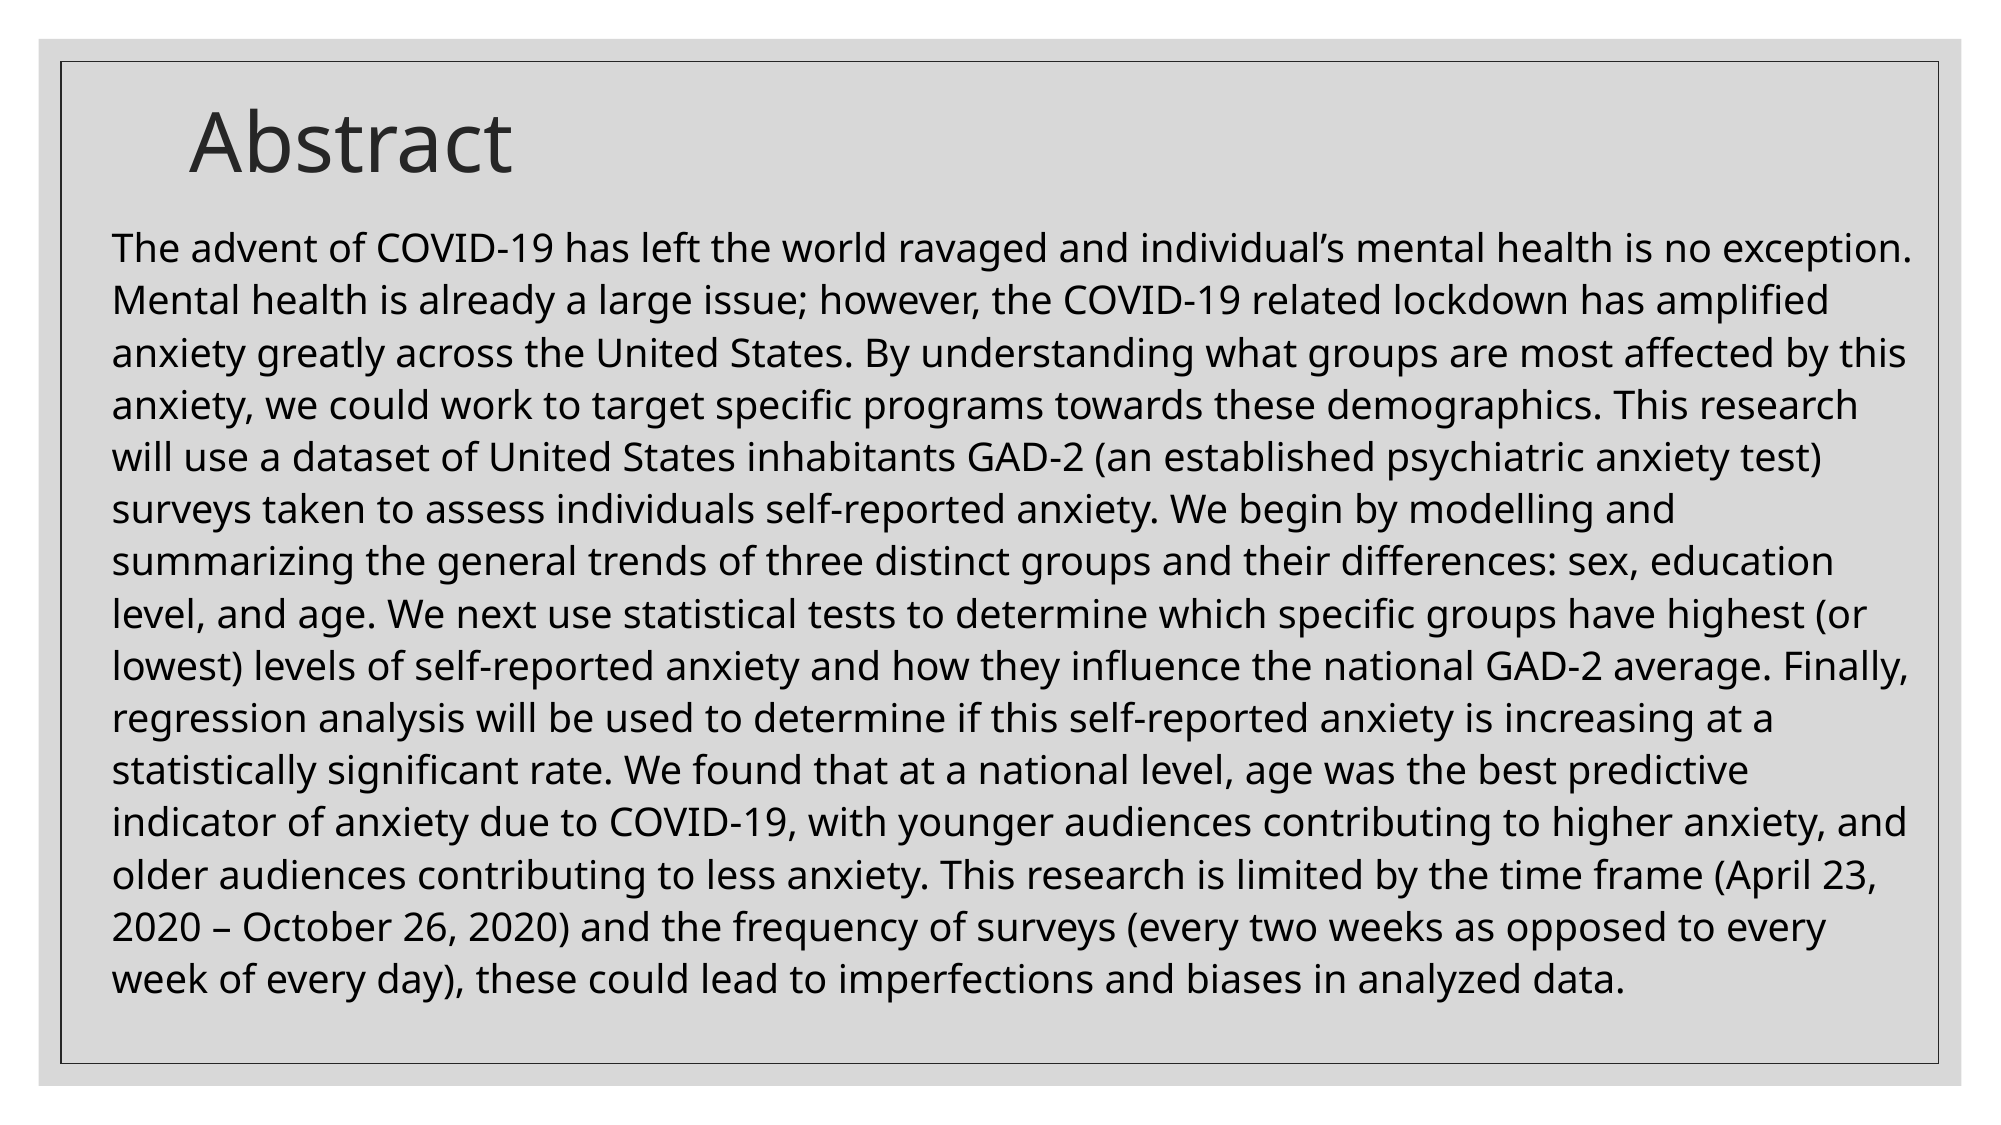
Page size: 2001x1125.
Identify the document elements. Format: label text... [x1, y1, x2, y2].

list The advent of COVID-19 has left the world ravaged and individual’s mental health is no exception. Mental health is already a large issue; however, the COVID-19 related lockdown has amplified anxiety greatly across the United States. By understanding what groups are most affected by this anxiety, we could work to target specific programs towards these demographics. This research will use a dataset of United States inhabitants GAD-2 (an established psychiatric anxiety test) surveys taken to assess individuals self-reported anxiety. We begin by modelling and summarizing the general trends of three distinct groups and their differences: sex, education level, and age. We next use statistical tests to determine which specific groups have highest (or lowest) levels of self-reported anxiety and how they influence the national GAD-2 average. Finally, regression analysis will be used to determine if this self-reported anxiety is increasing at a statistically significant rate. We found that at a national level, age was the best predictive indicator of anxiety due to COVID-19, with younger audiences contributing to higher anxiety, and older audiences contributing to less anxiety. This research is limited by the time frame (April 23, 2020 – October 26, 2020) and the frequency of surveys (every two weeks as opposed to every week of every day), these could lead to imperfections and biases in analyzed data. [96, 210, 1937, 1064]
title Abstract [174, 61, 1825, 210]
